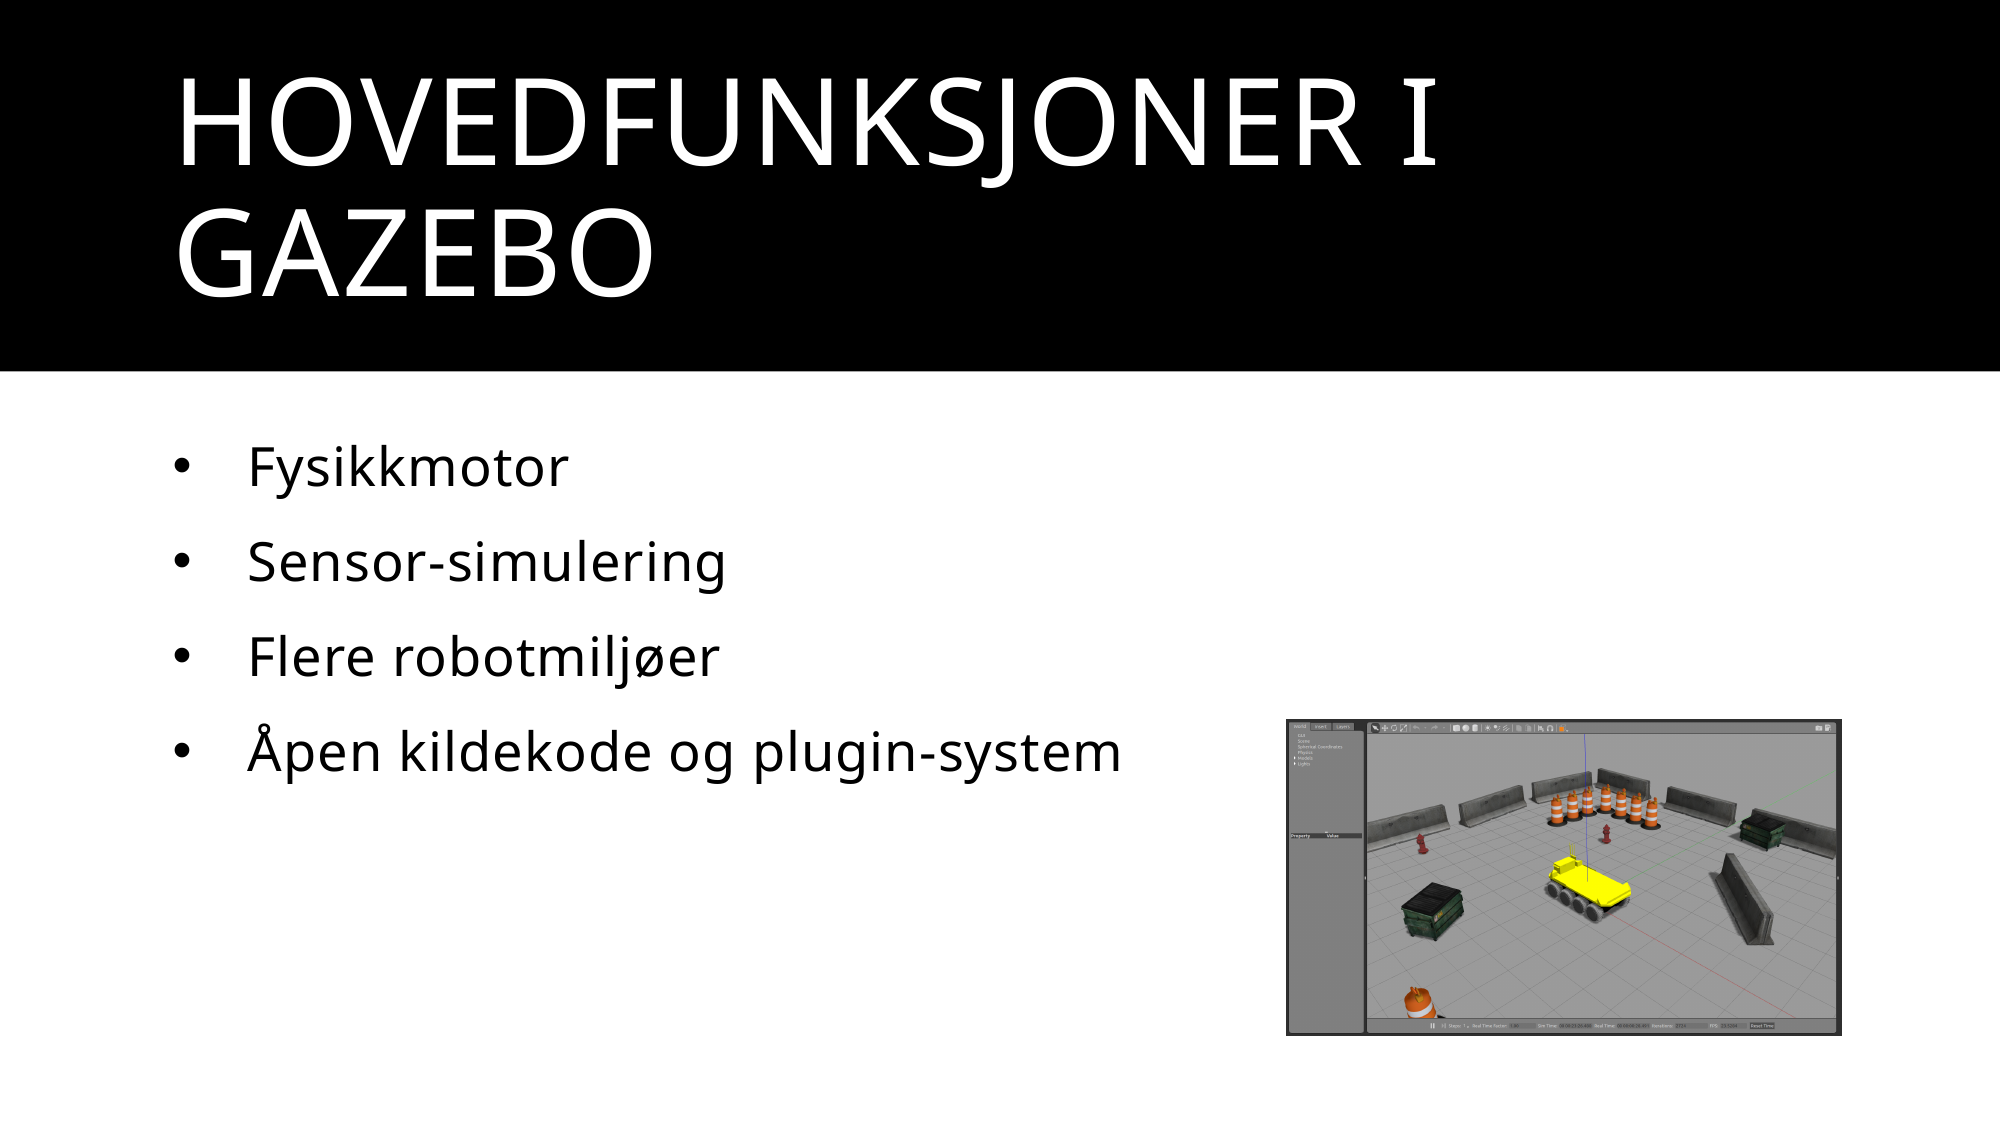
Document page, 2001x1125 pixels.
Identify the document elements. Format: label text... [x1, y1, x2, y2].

title Hovedfunksjoner i Gazebo [157, 52, 1842, 332]
picture [1286, 719, 1842, 1036]
list Fysikkmotor Sensor-simulering Flere robotmiljøer Åpen kildekode og plugin-system [157, 424, 1842, 1014]
